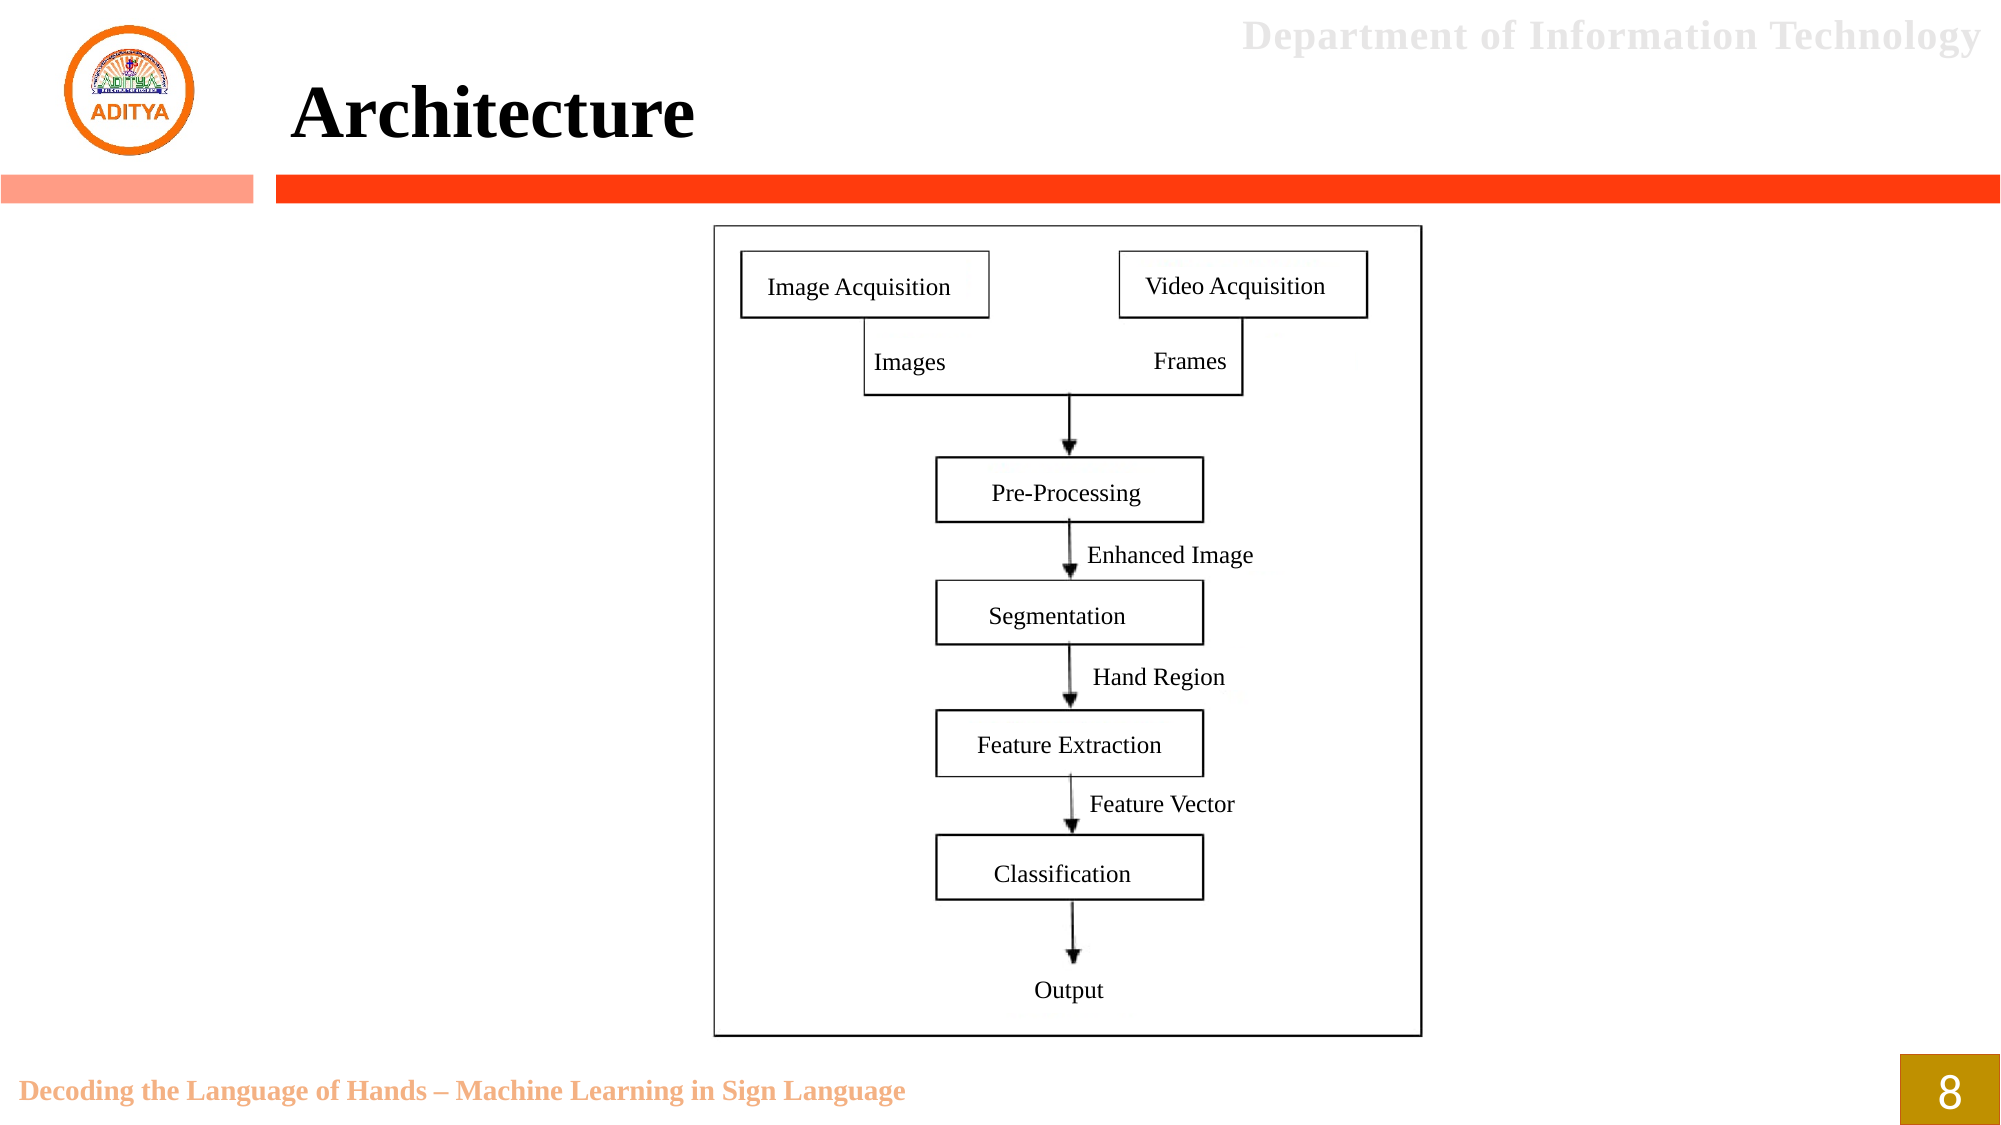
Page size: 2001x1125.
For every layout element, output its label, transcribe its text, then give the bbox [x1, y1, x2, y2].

picture [656, 223, 1478, 1044]
text_box Architecture [276, 55, 1986, 161]
slide_number 8 [1900, 1054, 2000, 1125]
picture [55, 18, 199, 162]
text_box Decoding the Language of Hands – Machine Learning in Sign Language [0, 1064, 1185, 1114]
